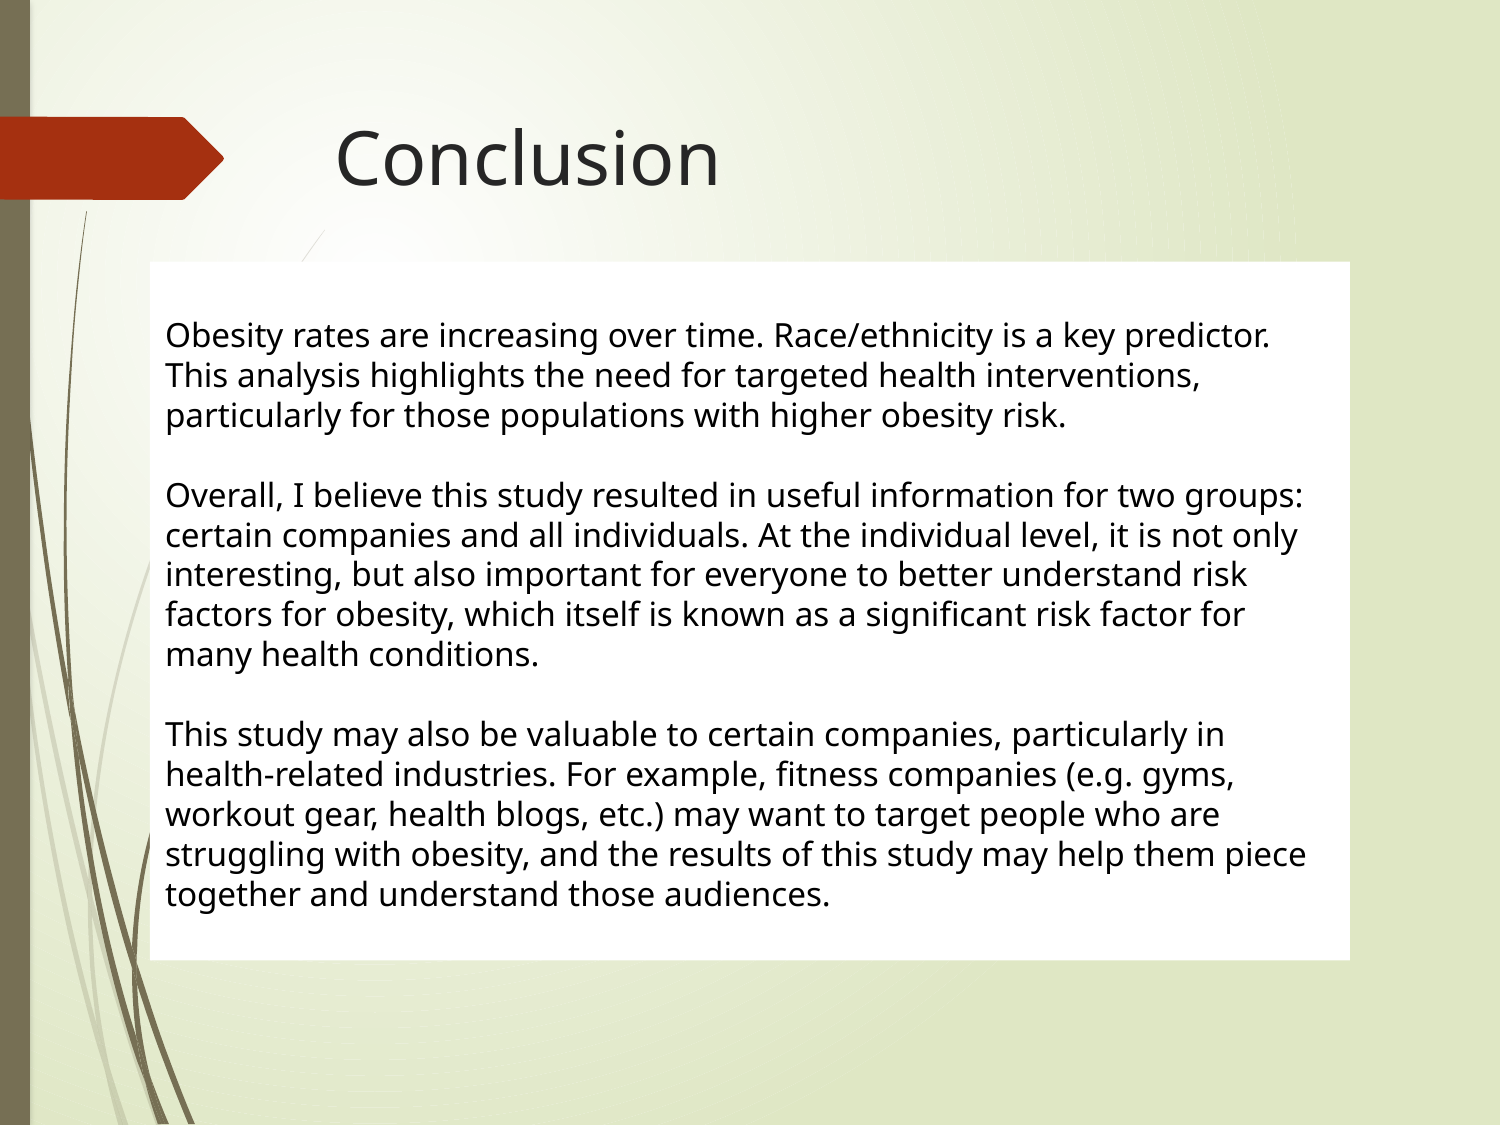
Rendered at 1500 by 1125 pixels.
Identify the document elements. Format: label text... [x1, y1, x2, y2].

text_box Obesity rates are increasing over time. Race/ethnicity is a key predictor. This analysis highlights the need for targeted health interventions, particularly for those populations with higher obesity risk. Overall, I believe this study resulted in useful information for two groups: certain companies and all individuals. At the individual level, it is not only interesting, but also important for everyone to better understand risk factors for obesity, which itself is known as a significant risk factor for many health conditions. This study may also be valuable to certain companies, particularly in health-related industries. For example, fitness companies (e.g. gyms, workout gear, health blogs, etc.) may want to target people who are struggling with obesity, and the results of this study may help them piece together and understand those audiences. [149, 261, 1350, 961]
title Conclusion [319, 102, 1400, 313]
